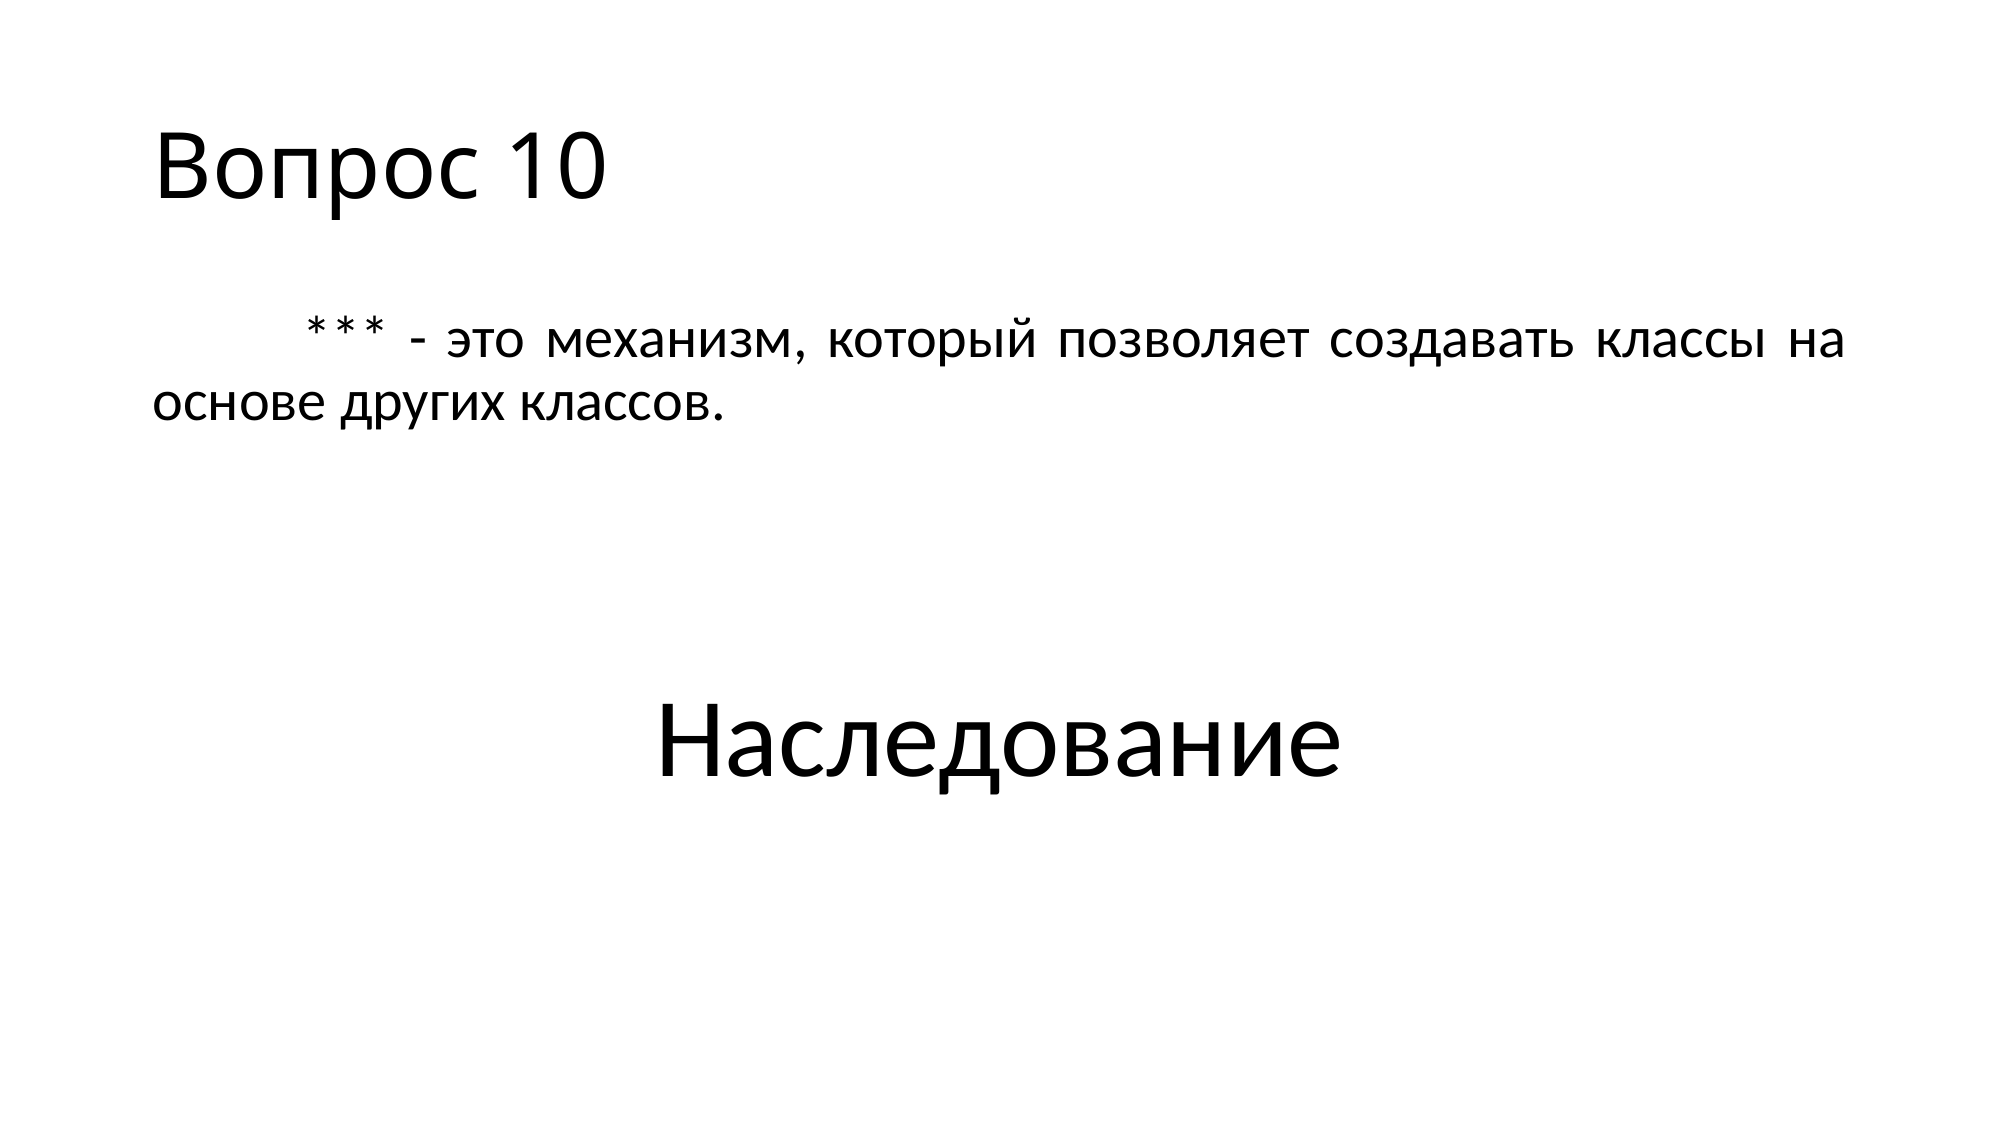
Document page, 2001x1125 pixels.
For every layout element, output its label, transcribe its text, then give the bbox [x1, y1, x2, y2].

text_box Наследование [637, 656, 1362, 807]
title Вопрос 10 [137, 59, 1863, 278]
list *** - это механизм, который позволяет создавать классы на основе других классов. [137, 299, 1863, 1014]
